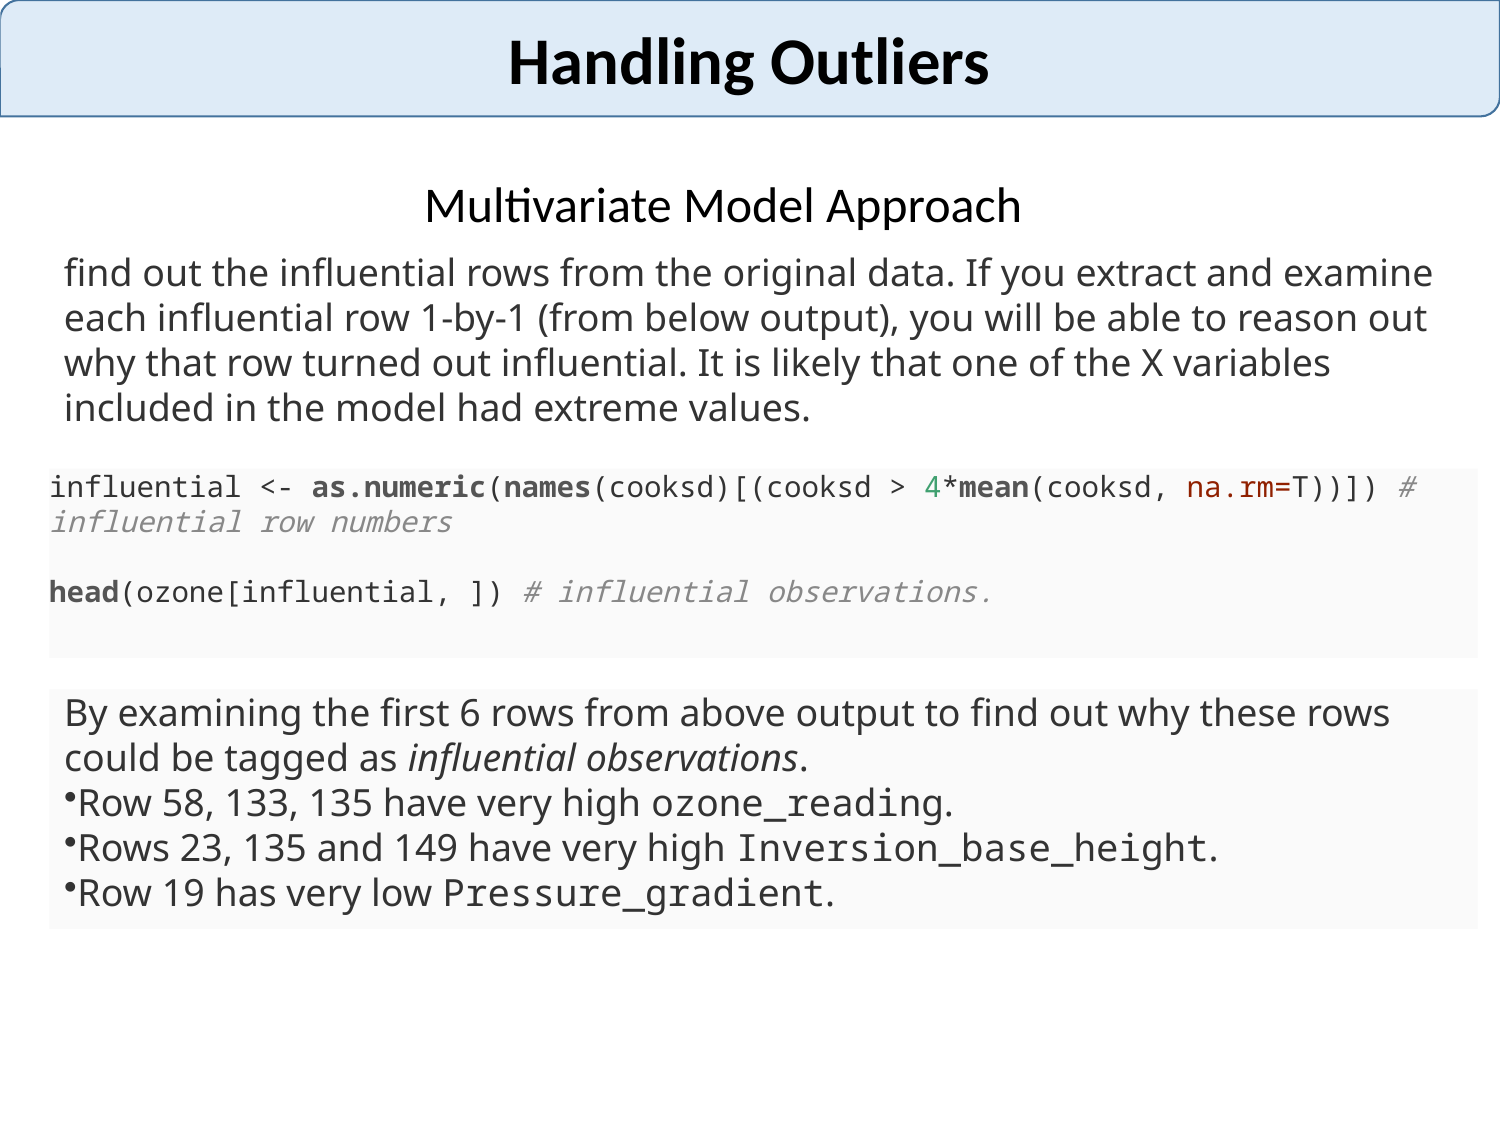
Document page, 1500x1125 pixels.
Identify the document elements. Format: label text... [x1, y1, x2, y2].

text_box Handling Outliers [0, 0, 1500, 118]
text_box influential <- as.numeric(names(cooksd)[(cooksd > 4*mean(cooksd, na.rm=T))]) # influential row numbers head(ozone[influential, ]) # influential observations. [49, 468, 1478, 658]
text_box Multivariate Model Approach [49, 165, 1397, 241]
text_box find out the influential rows from the original data. If you extract and examine each influential row 1-by-1 (from below output), you will be able to reason out why that row turned out influential. It is likely that one of the X variables included in the model had extreme values. [49, 241, 1478, 437]
text_box By examining the first 6 rows from above output to find out why these rows could be tagged as influential observations. Row 58, 133, 135 have very high ozone_reading. Rows 23, 135 and 149 have very high Inversion_base_height. Row 19 has very low Pressure_gradient. [49, 689, 1478, 929]
